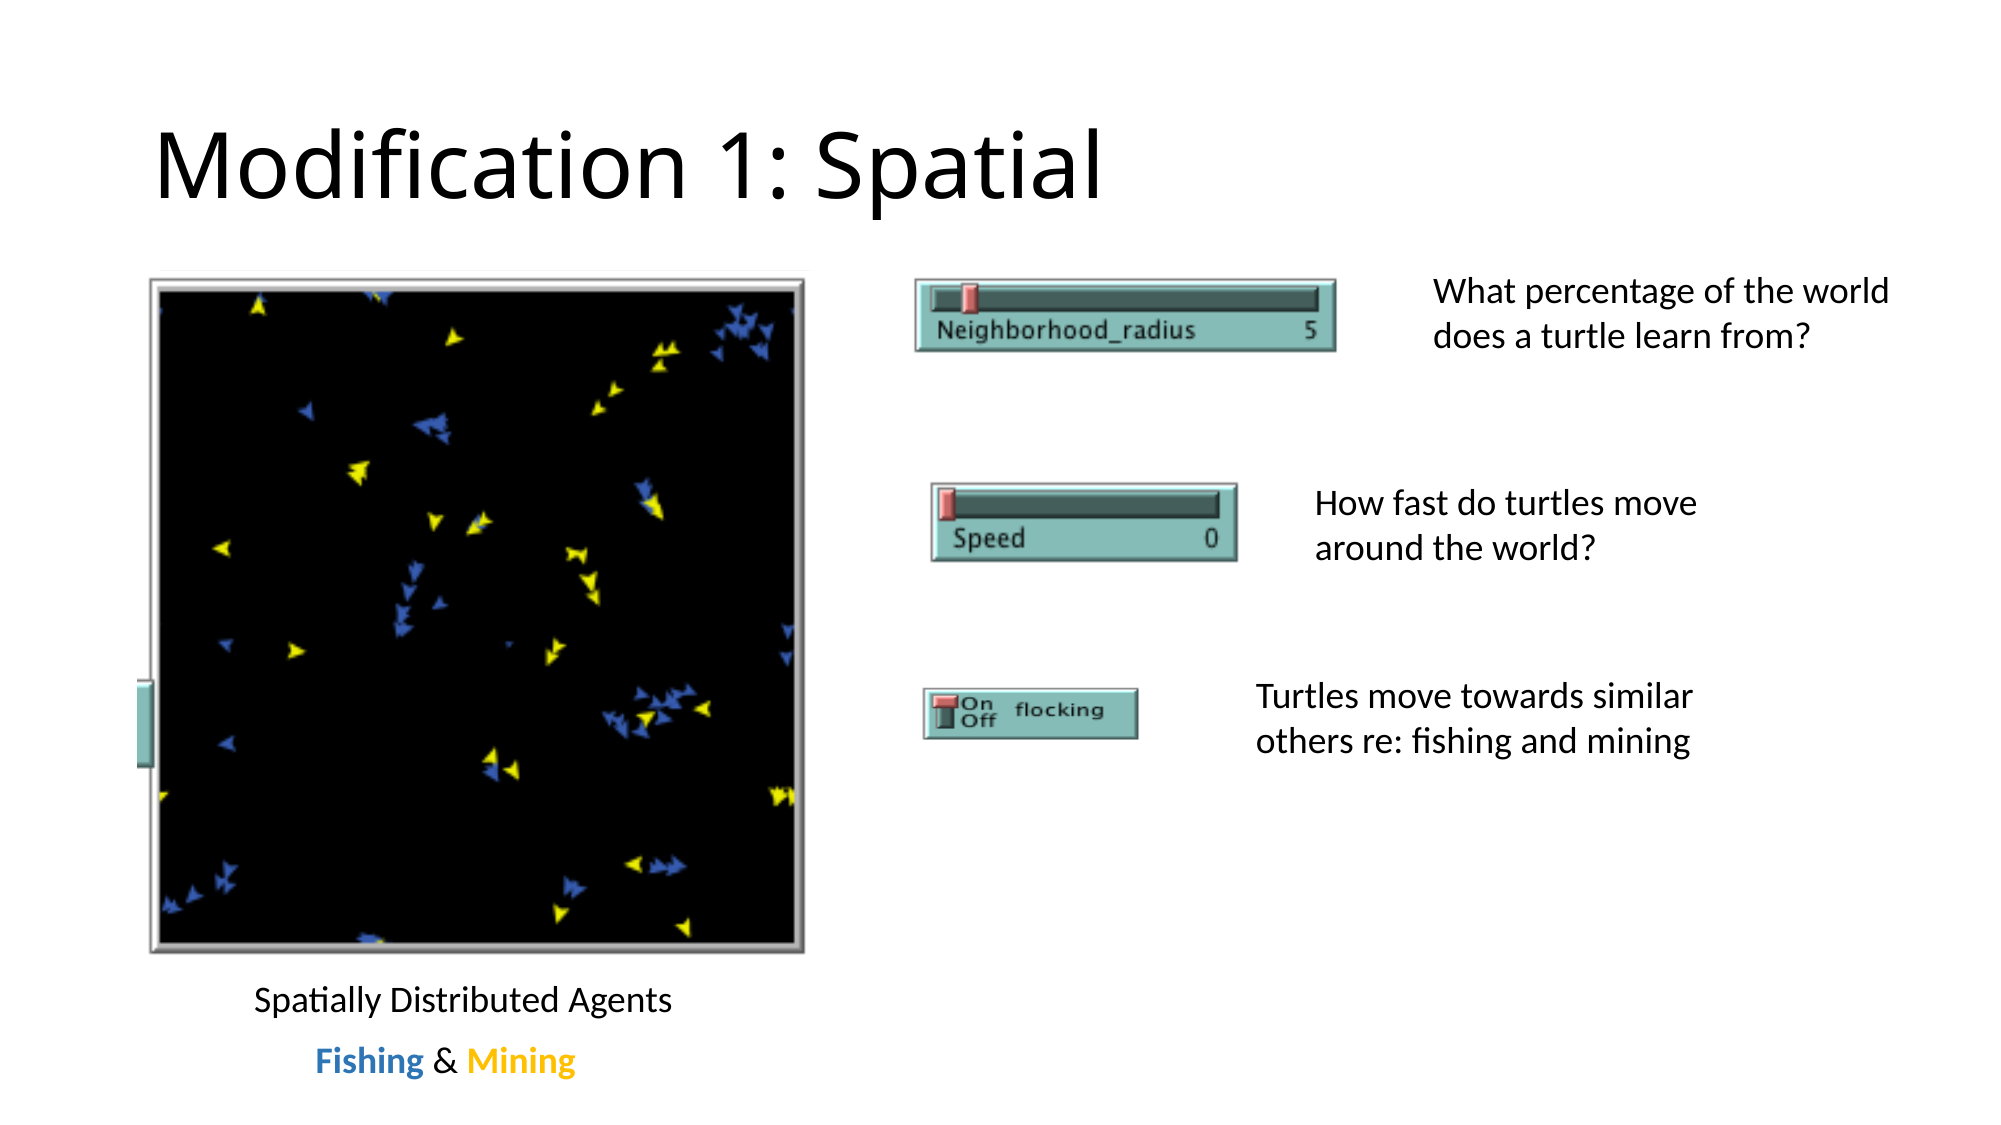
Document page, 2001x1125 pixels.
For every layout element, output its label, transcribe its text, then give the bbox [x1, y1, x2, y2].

picture [913, 476, 1259, 577]
text_box What percentage of the world does a turtle learn from? [1418, 259, 1912, 364]
picture [913, 671, 1160, 757]
text_box Turtles move towards similar others re: fishing and mining [1241, 663, 1735, 769]
text_box Fishing & Mining [300, 1028, 669, 1089]
picture [893, 259, 1357, 366]
title Modification 1: Spatial [137, 59, 1863, 278]
picture [137, 259, 832, 969]
text_box Spatially Distributed Agents [137, 969, 704, 1028]
text_box How fast do turtles move around the world? [1300, 470, 1794, 576]
